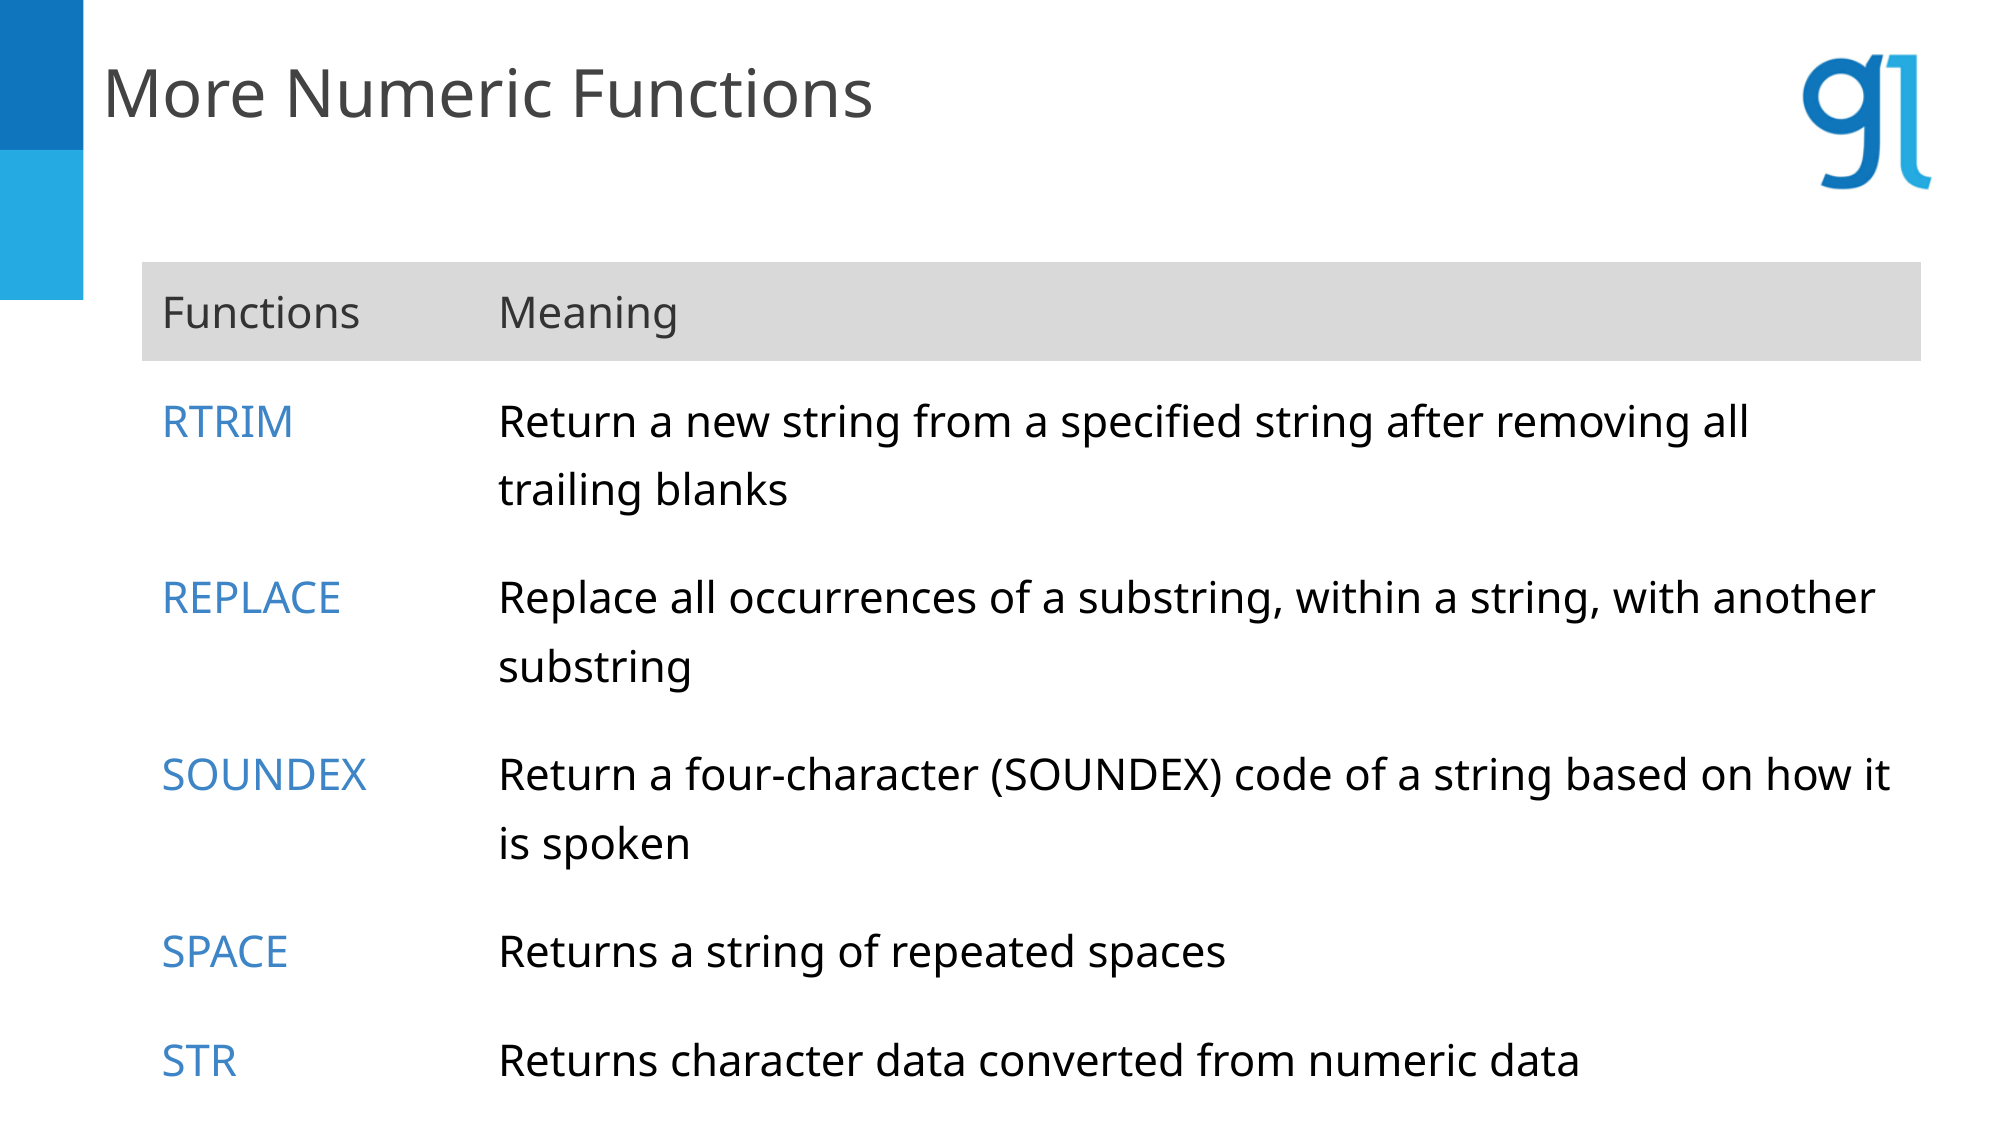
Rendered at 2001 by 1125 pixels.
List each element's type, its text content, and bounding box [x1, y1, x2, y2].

picture [1766, 22, 1967, 223]
table_header Functions [142, 262, 478, 361]
table_cell Replace all occurrences of a substring, within a string, with another substring [478, 538, 1921, 715]
table_cell SOUNDEX [142, 715, 478, 892]
table_cell STR [142, 1001, 478, 1109]
table_cell REPLACE [142, 538, 478, 715]
text_box More Numeric Functions [84, 30, 1713, 147]
table_cell SPACE [142, 892, 478, 1001]
table_cell Returns a string of repeated spaces [478, 892, 1921, 1001]
table_cell Return a four-character (SOUNDEX) code of a string based on how it is spoken [478, 715, 1921, 892]
text_box [0, 0, 84, 149]
table_cell Returns character data converted from numeric data [478, 1001, 1921, 1109]
table_header Meaning [478, 262, 1921, 361]
text_box [0, 149, 84, 300]
table_cell RTRIM [142, 361, 478, 538]
table_cell Return a new string from a specified string after removing all trailing blanks [478, 361, 1921, 538]
